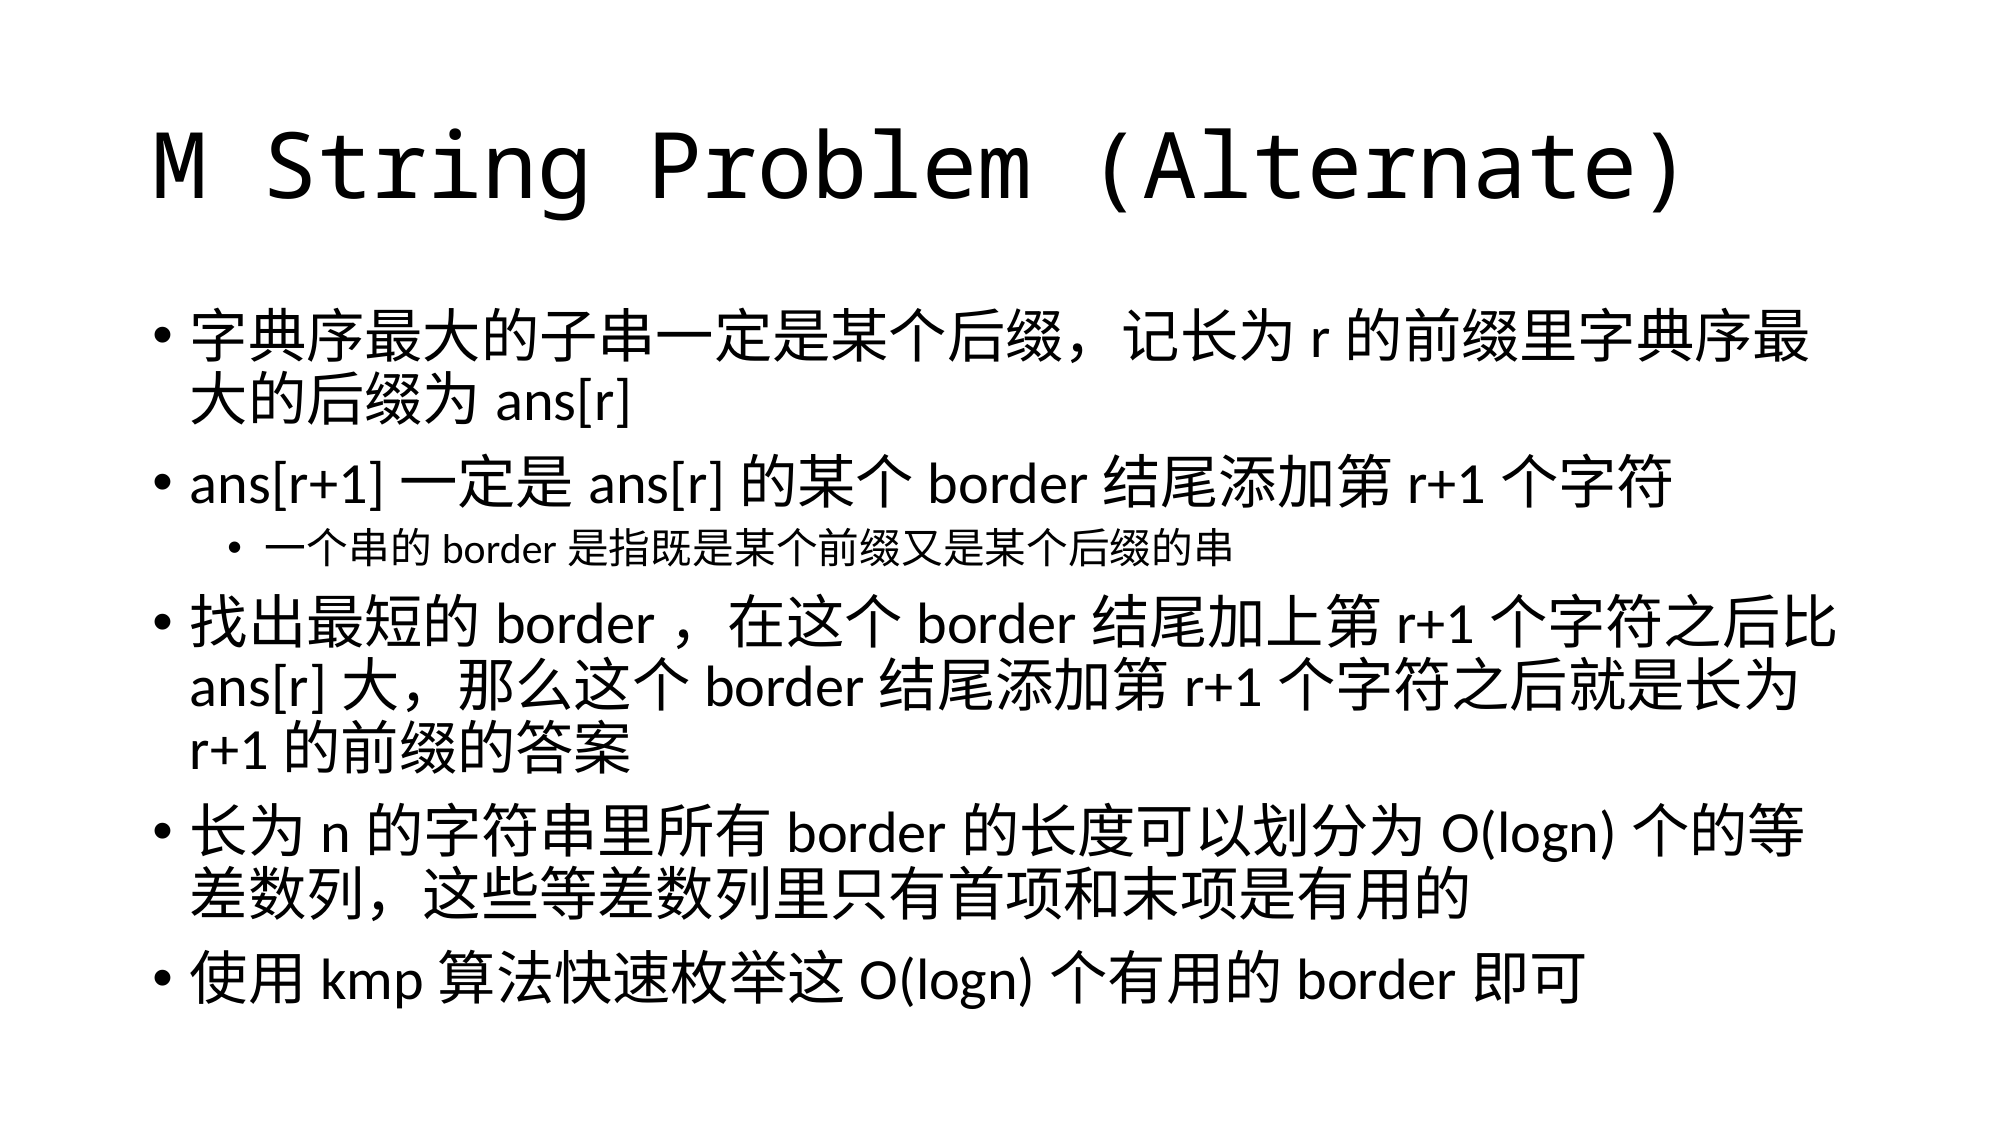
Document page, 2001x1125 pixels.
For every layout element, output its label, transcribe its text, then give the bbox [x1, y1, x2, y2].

title M String Problem (Alternate) [137, 59, 1863, 278]
list 字典序最大的子串一定是某个后缀，记长为r的前缀里字典序最大的后缀为ans[r] ans[r+1]一定是ans[r]的某个border结尾添加第r+1个字符 一个串的border是指既是某个前缀又是某个后缀的串 找出最短的border，在这个border结尾加上第r+1个字符之后比ans[r]大，那么这个border结尾添加第r+1个字符之后就是长为r+1的前缀的答案 长为n的字符串里所有border的长度可以划分为O(logn)个的等差数列，这些等差数列里只有首项和末项是有用的 使用kmp算法快速枚举这O(logn)个有用的border即可 [137, 299, 1863, 1014]
